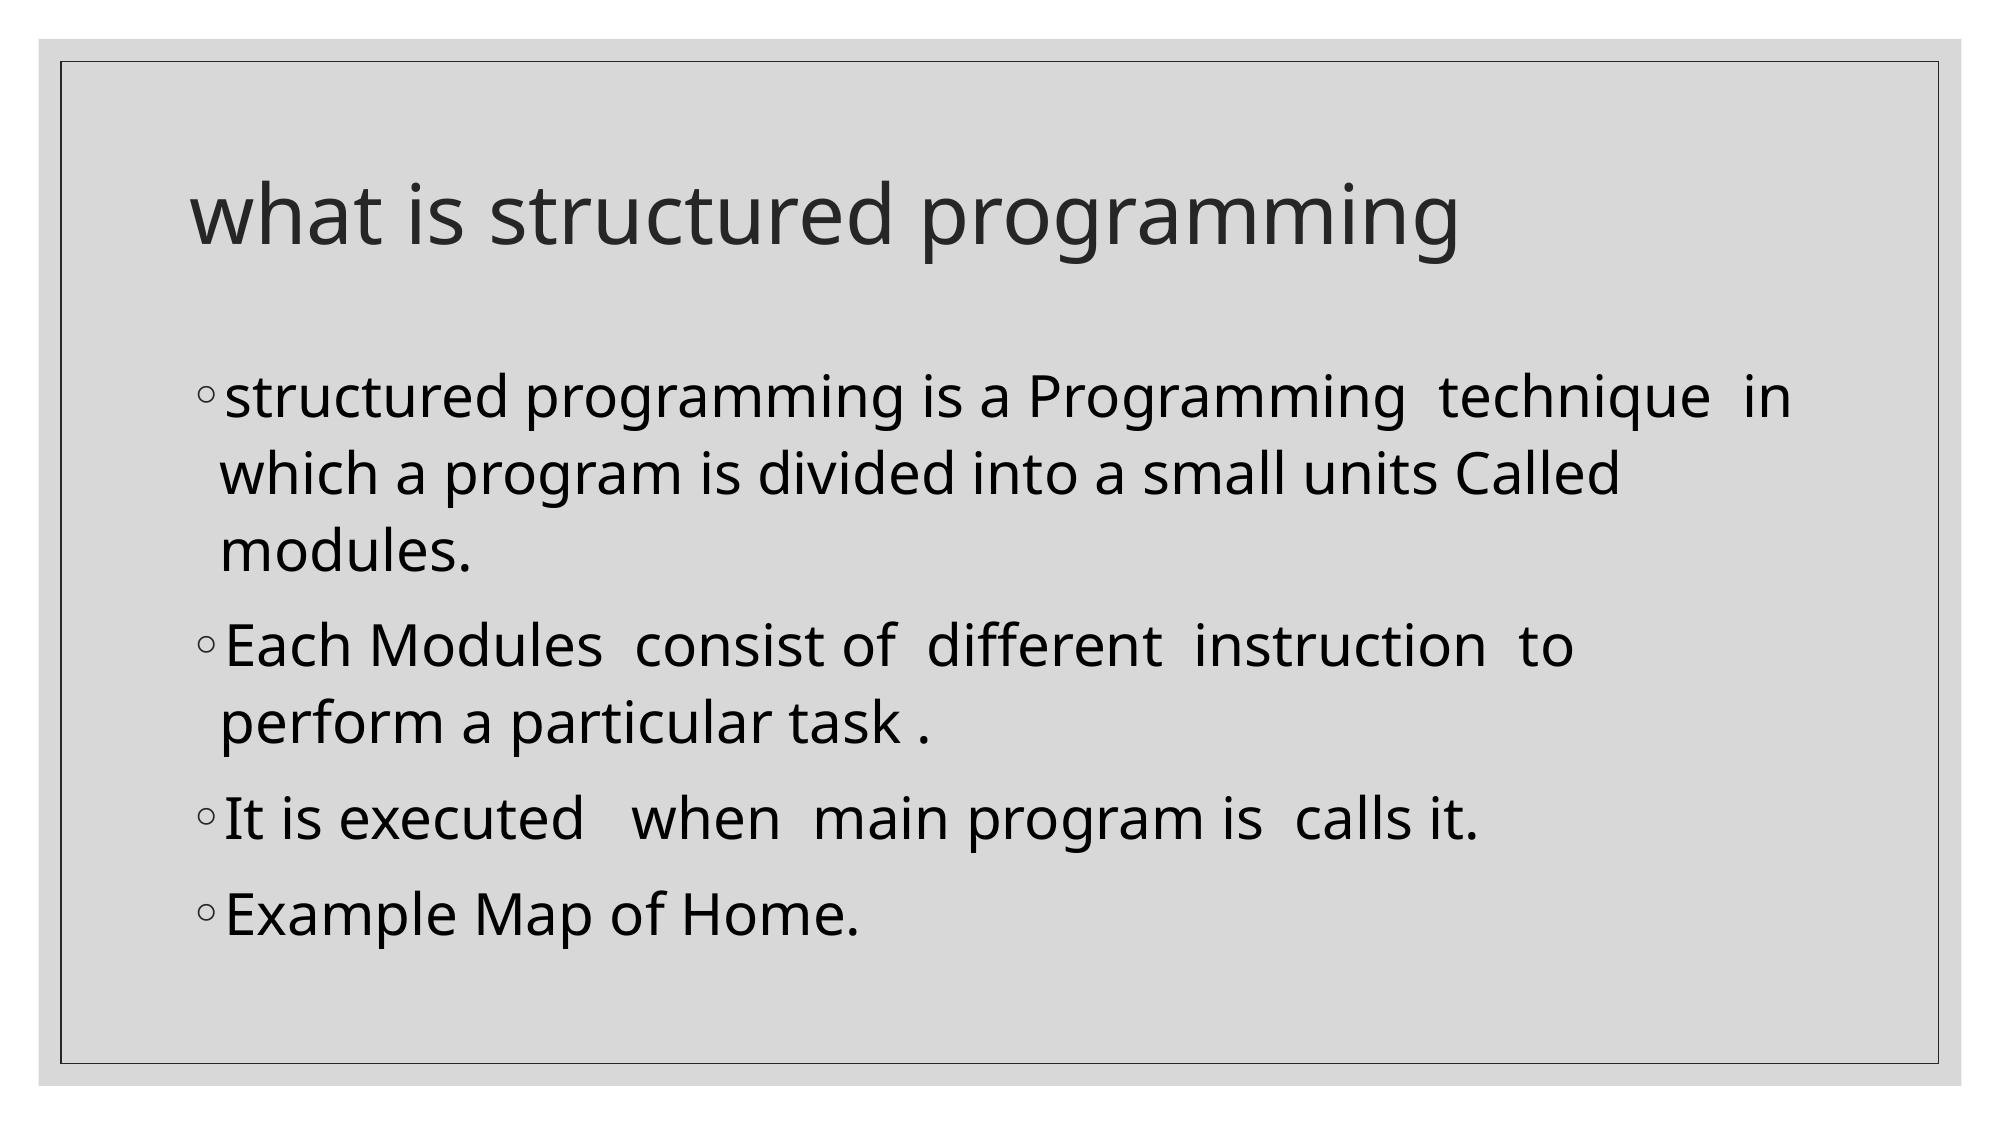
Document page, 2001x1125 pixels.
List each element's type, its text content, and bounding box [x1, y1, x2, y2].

list structured programming is a Programming technique in which a program is divided into a small units Called modules. Each Modules consist of different instruction to perform a particular task . It is executed when main program is calls it. Example Map of Home. [174, 345, 1825, 977]
title what is structured programming [174, 105, 1825, 331]
